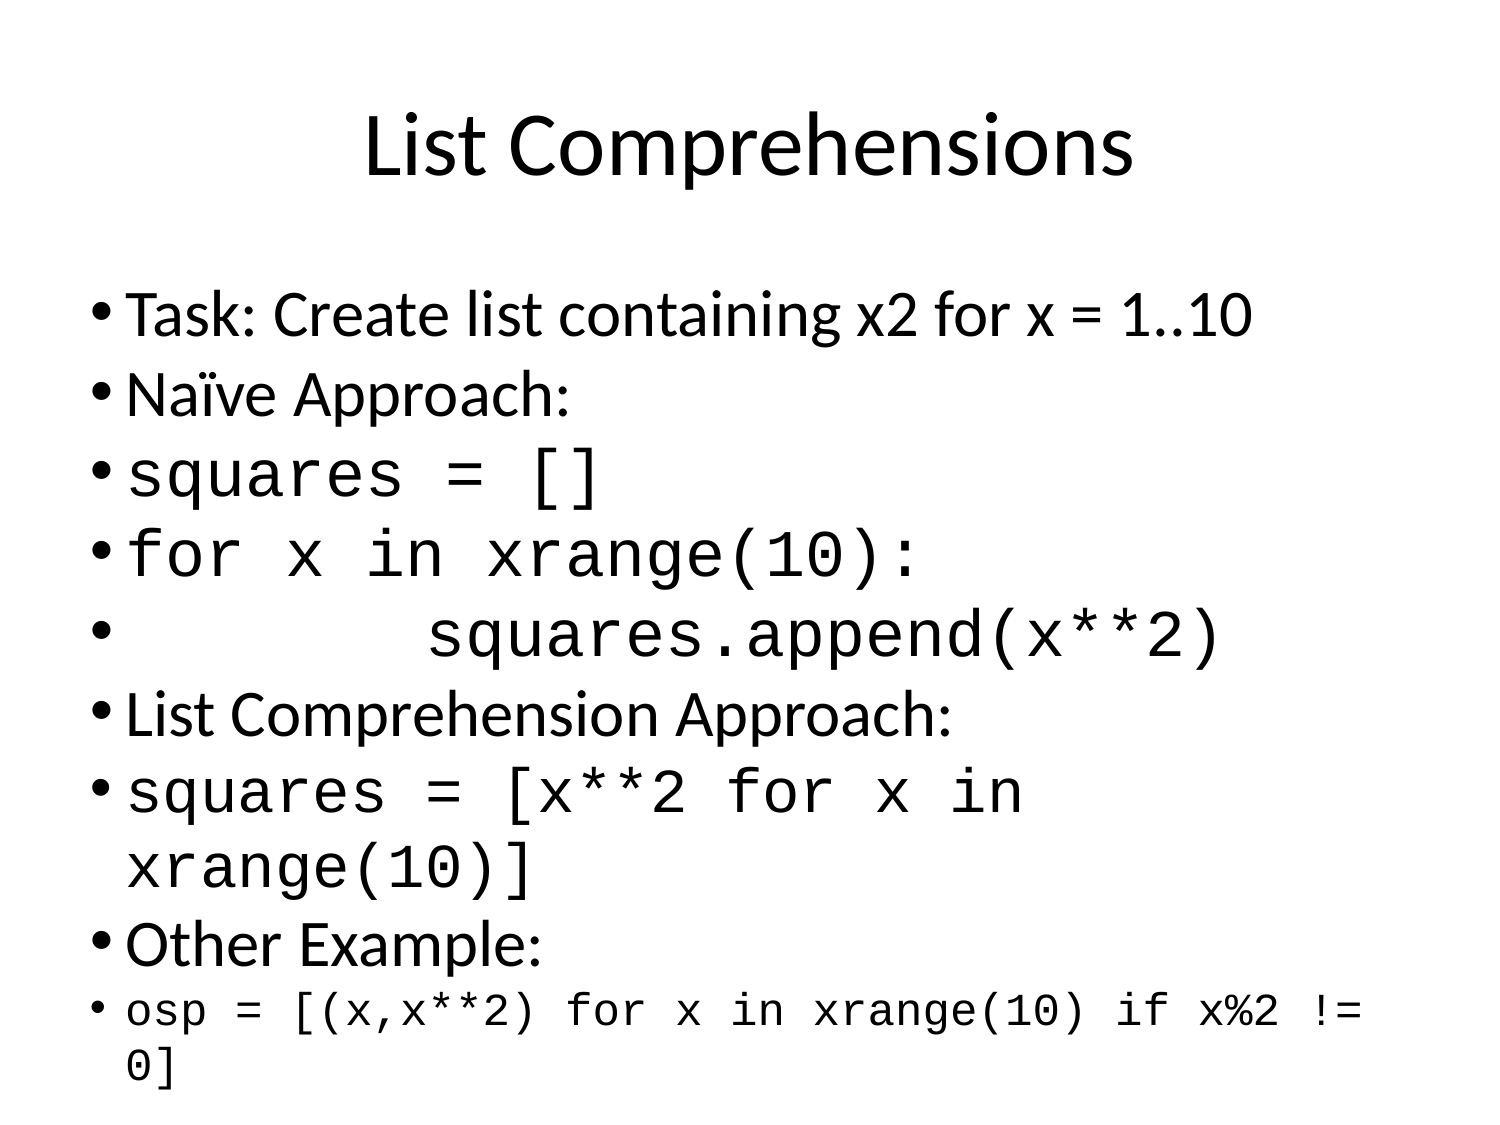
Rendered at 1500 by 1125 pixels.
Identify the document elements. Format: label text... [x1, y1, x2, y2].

text_box List Comprehensions [75, 45, 1425, 233]
text_box Task: Create list containing x2 for x = 1..10 Naïve Approach: squares = [] for x in xrange(10): squares.append(x**2) List Comprehension Approach: squares = [x**2 for x in xrange(10)] Other Example: osp = [(x,x**2) for x in xrange(10) if x%2 != 0] [75, 262, 1425, 1005]
